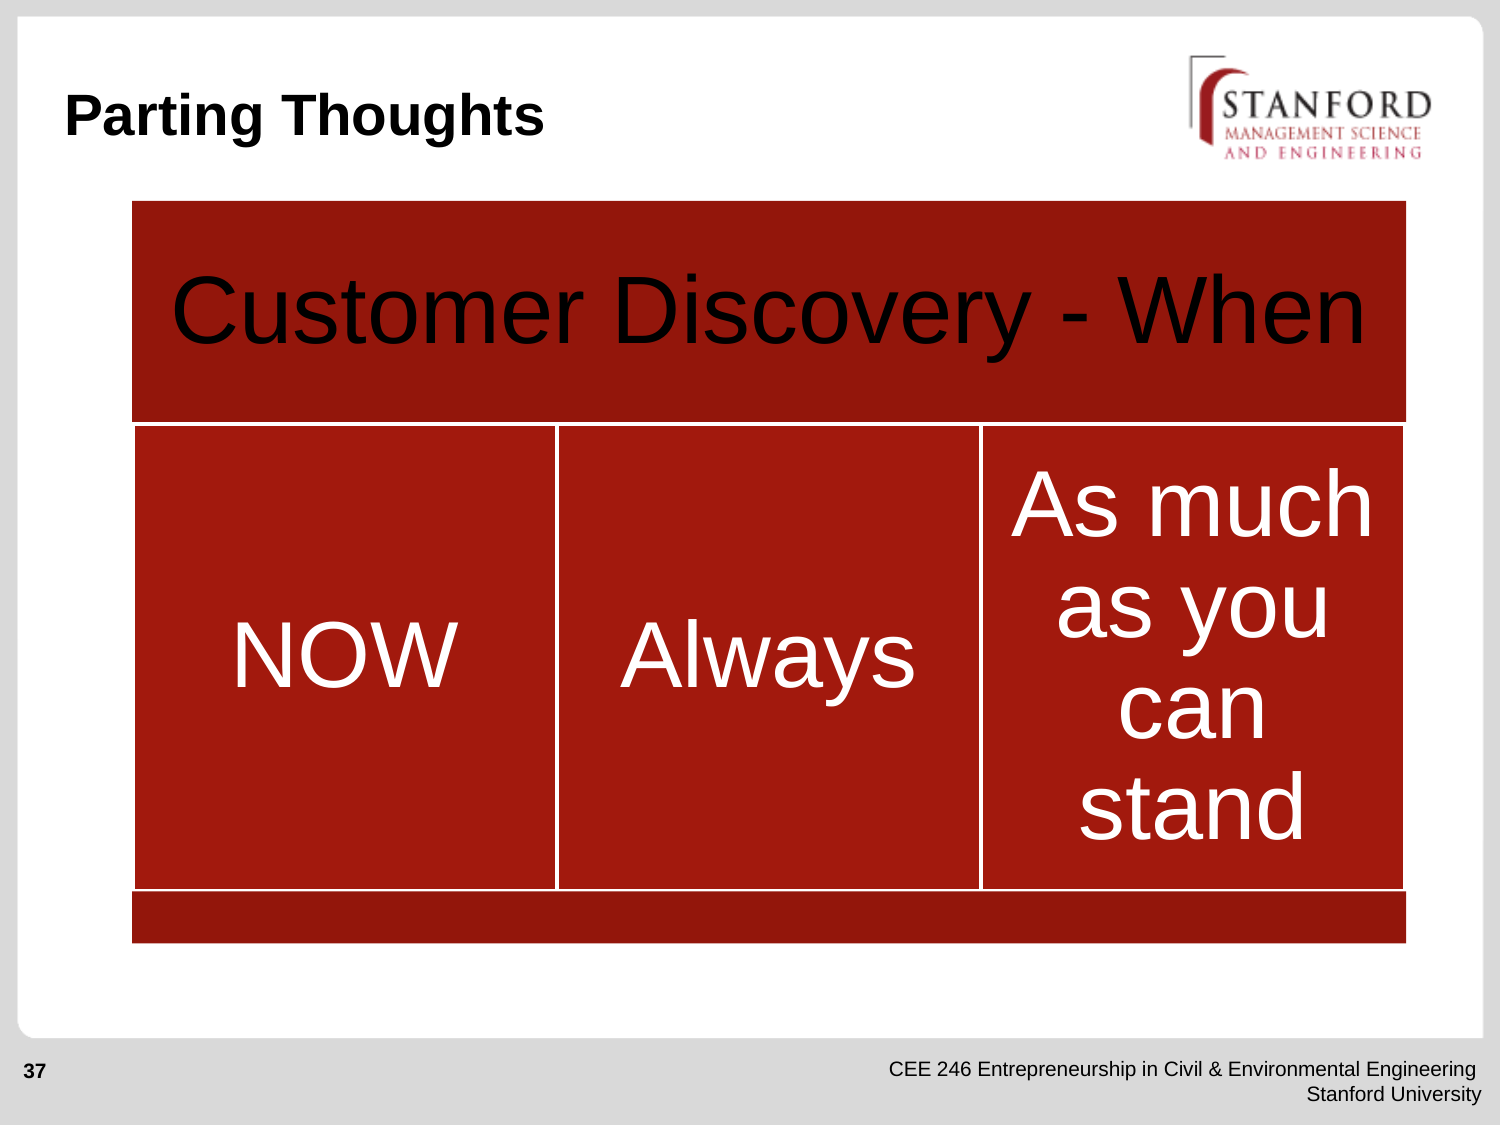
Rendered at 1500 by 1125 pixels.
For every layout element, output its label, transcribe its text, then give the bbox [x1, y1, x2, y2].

picture [0, 0, 1500, 1125]
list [131, 200, 1407, 944]
title Parting Thoughts [63, 54, 1199, 148]
